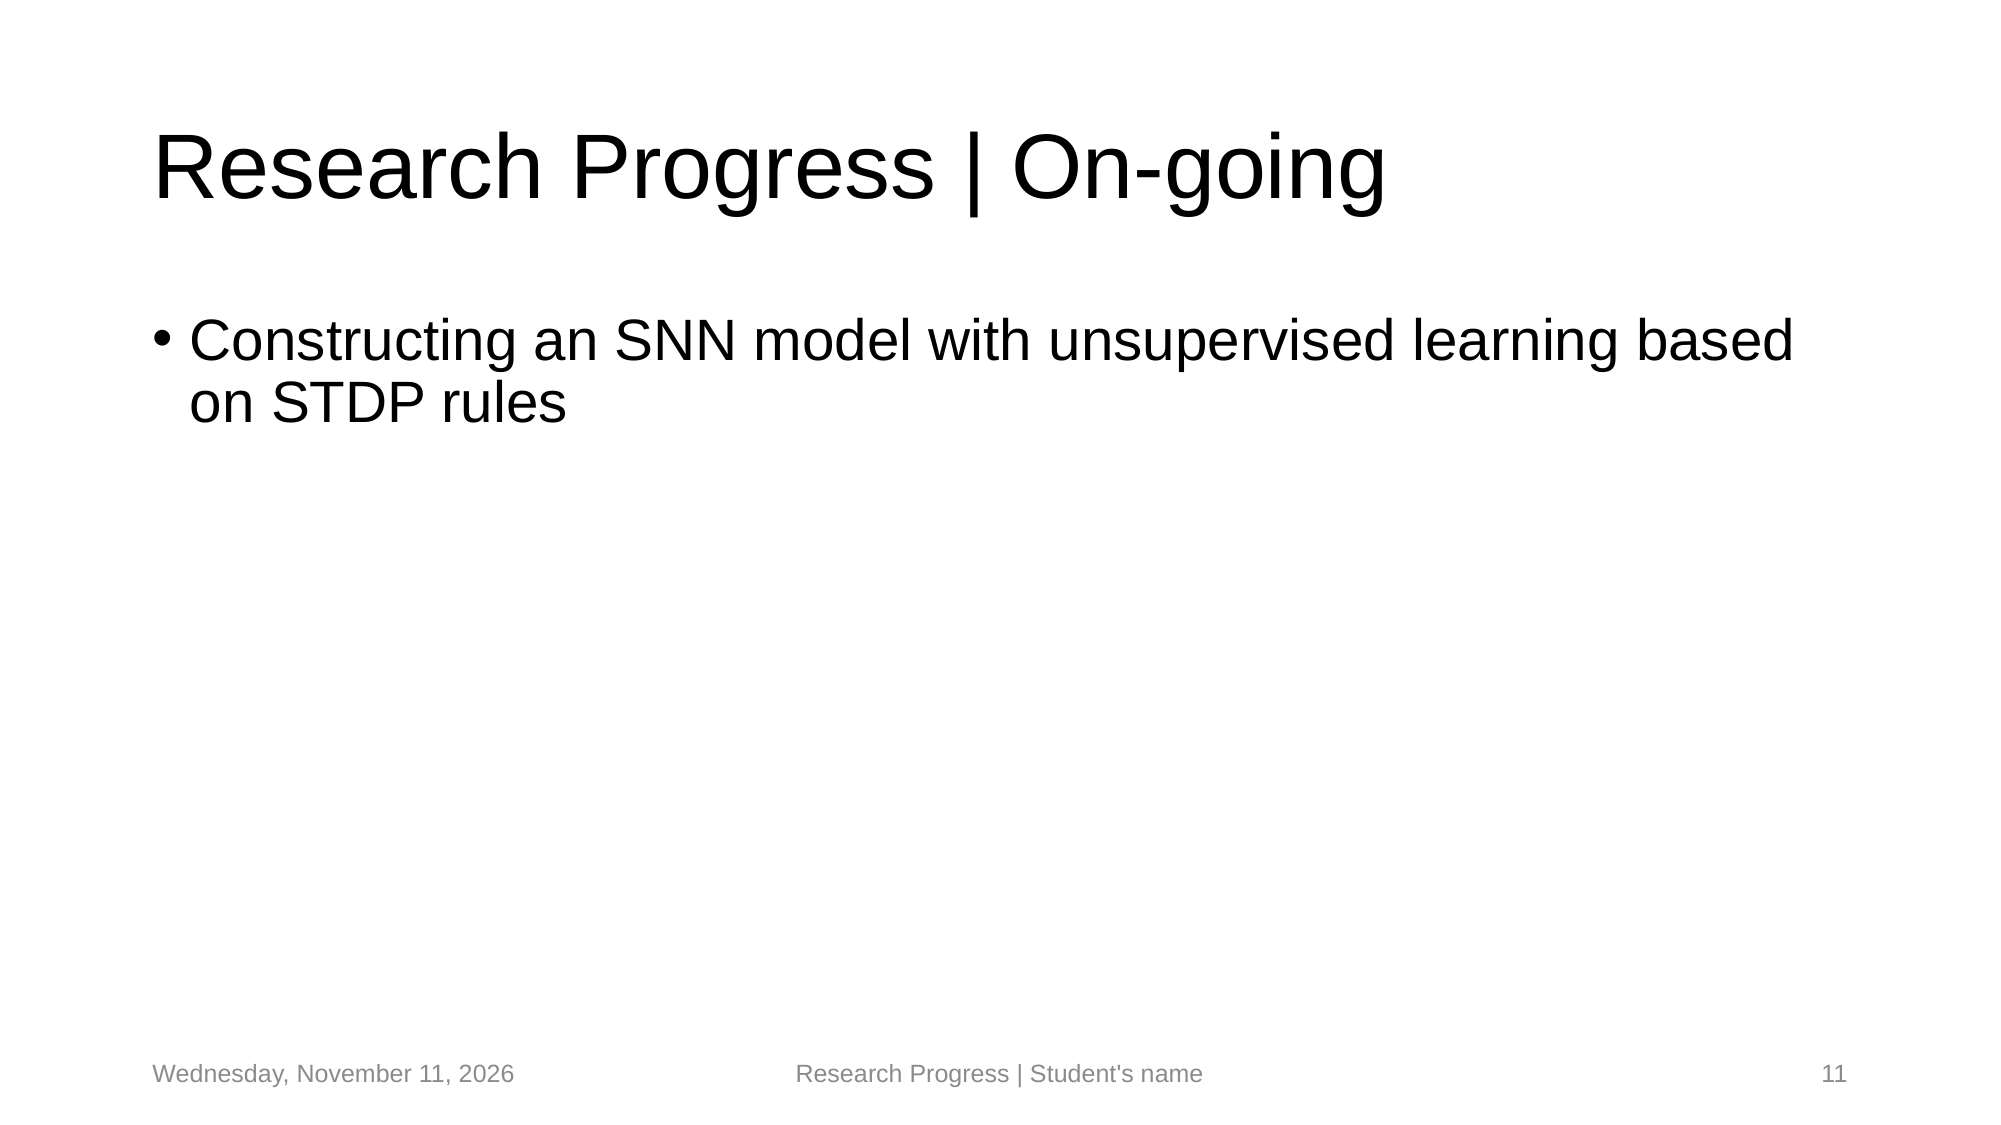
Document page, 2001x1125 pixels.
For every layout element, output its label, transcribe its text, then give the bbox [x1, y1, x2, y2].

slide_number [137, 1042, 588, 1103]
list Constructing an SNN model with unsupervised learning based on STDP rules [137, 302, 1863, 1016]
slide_number 11 [1412, 1042, 1863, 1103]
title Research Progress | On-going [137, 59, 1863, 278]
footer Research Progress | Student's name [662, 1042, 1338, 1103]
